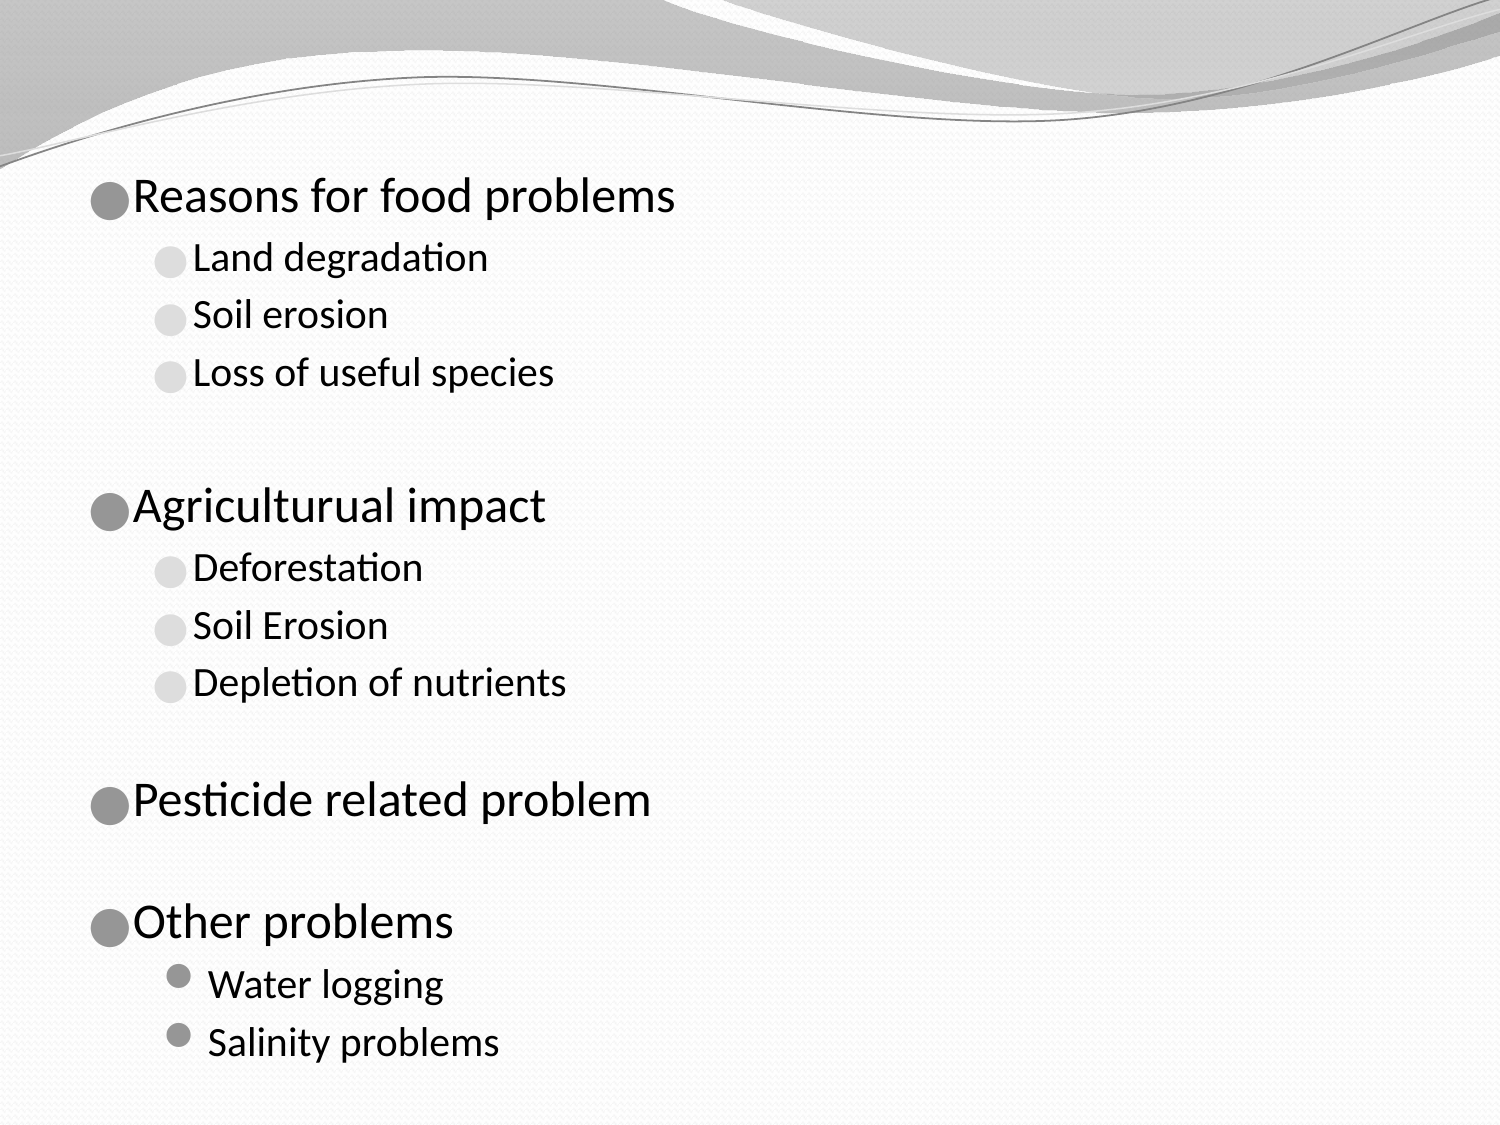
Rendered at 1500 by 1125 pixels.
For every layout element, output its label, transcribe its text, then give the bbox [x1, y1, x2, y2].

list Reasons for food problems Land degradation Soil erosion Loss of useful species Agriculturual impact Deforestation Soil Erosion Depletion of nutrients Pesticide related problem Other problems Water logging Salinity problems [73, 154, 1423, 1039]
